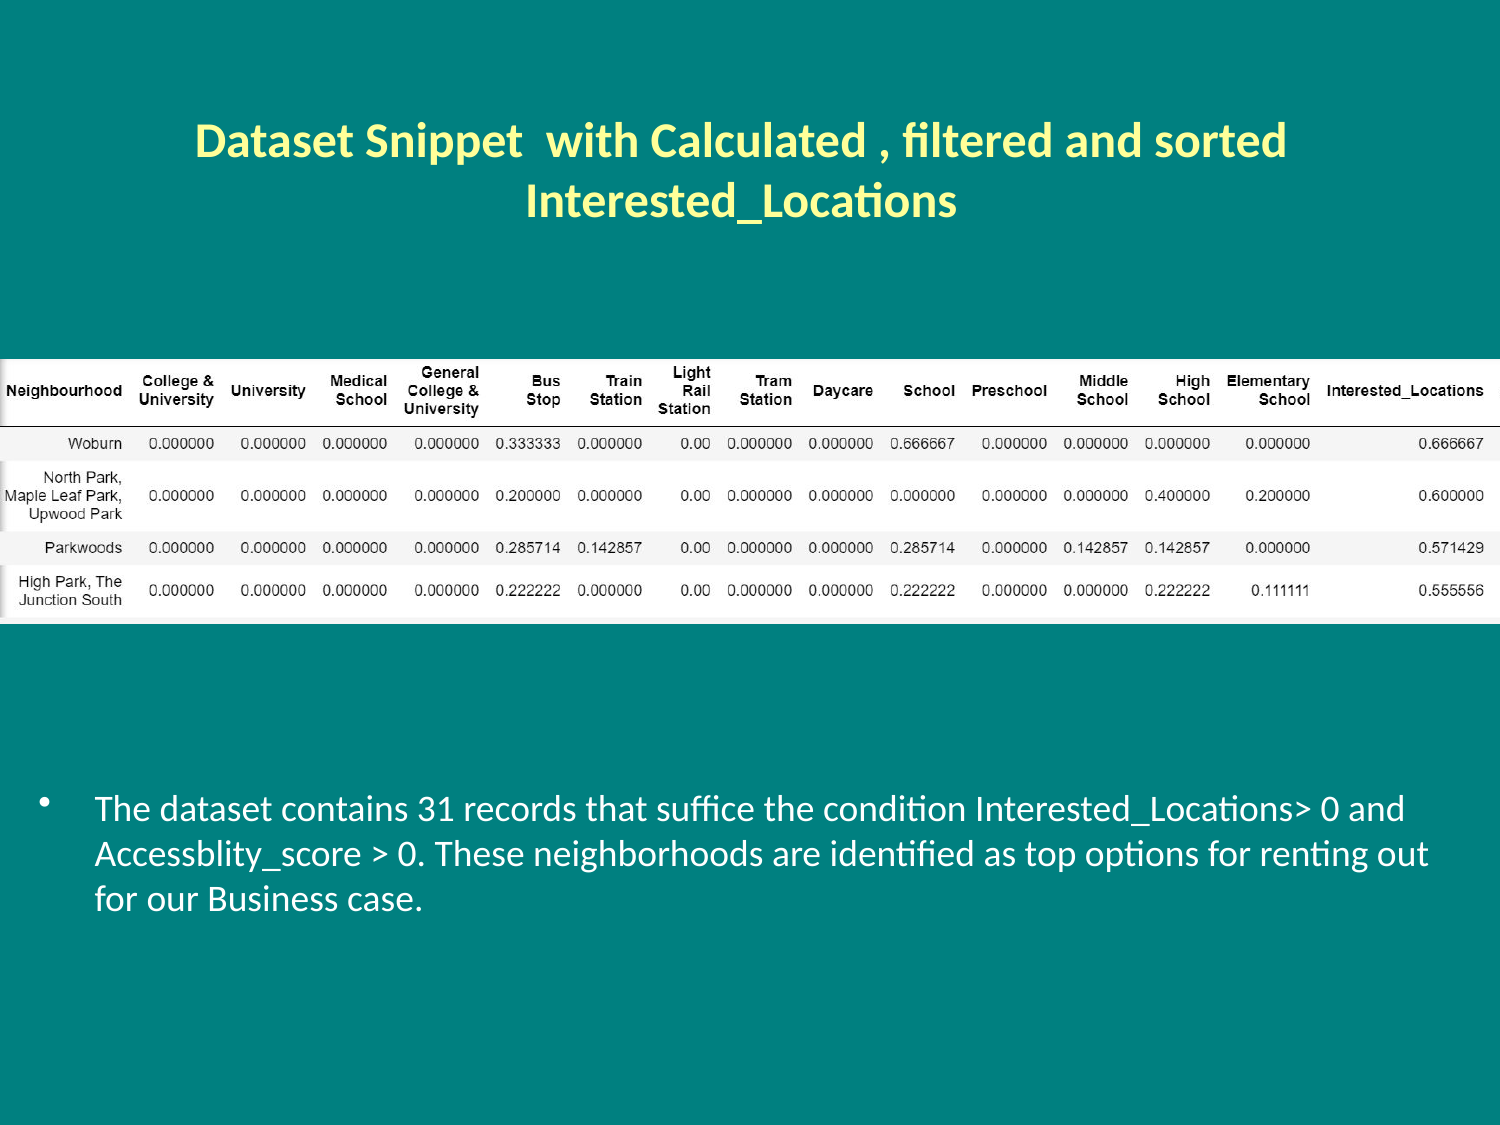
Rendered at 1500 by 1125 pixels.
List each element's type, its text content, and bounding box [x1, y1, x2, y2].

title Dataset Snippet with Calculated , filtered and sorted Interested_Locations [23, 82, 1460, 236]
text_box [0, 359, 1500, 625]
list The dataset contains 31 records that suffice the condition Interested_Locations> 0 and Accessblity_score > 0. These neighborhoods are identified as top options for renting out for our Business case. [23, 776, 1484, 1013]
